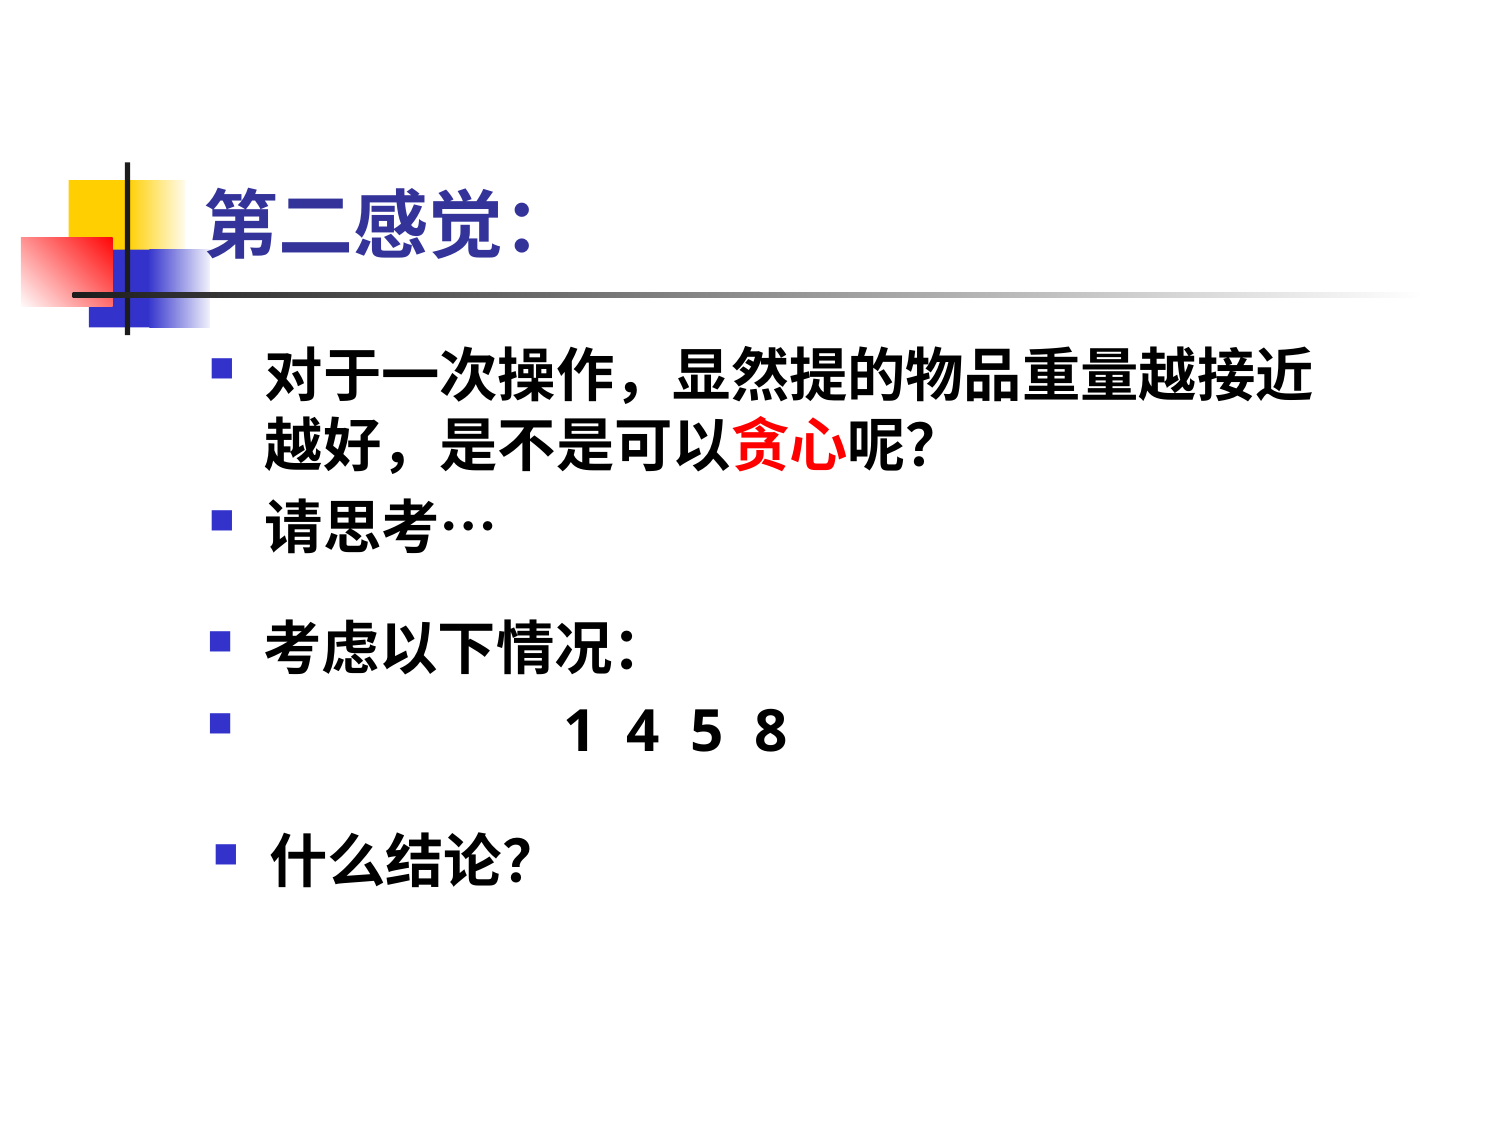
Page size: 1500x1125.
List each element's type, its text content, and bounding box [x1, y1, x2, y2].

text_box 考虑以下情况： 1 4 5 8 [177, 603, 1393, 793]
title 第二感觉： [188, 34, 1468, 276]
list 对于一次操作，显然提的物品重量越接近越好，是不是可以贪心呢？ 请思考… [193, 330, 1346, 603]
text_box 什么结论？ [183, 816, 1393, 929]
